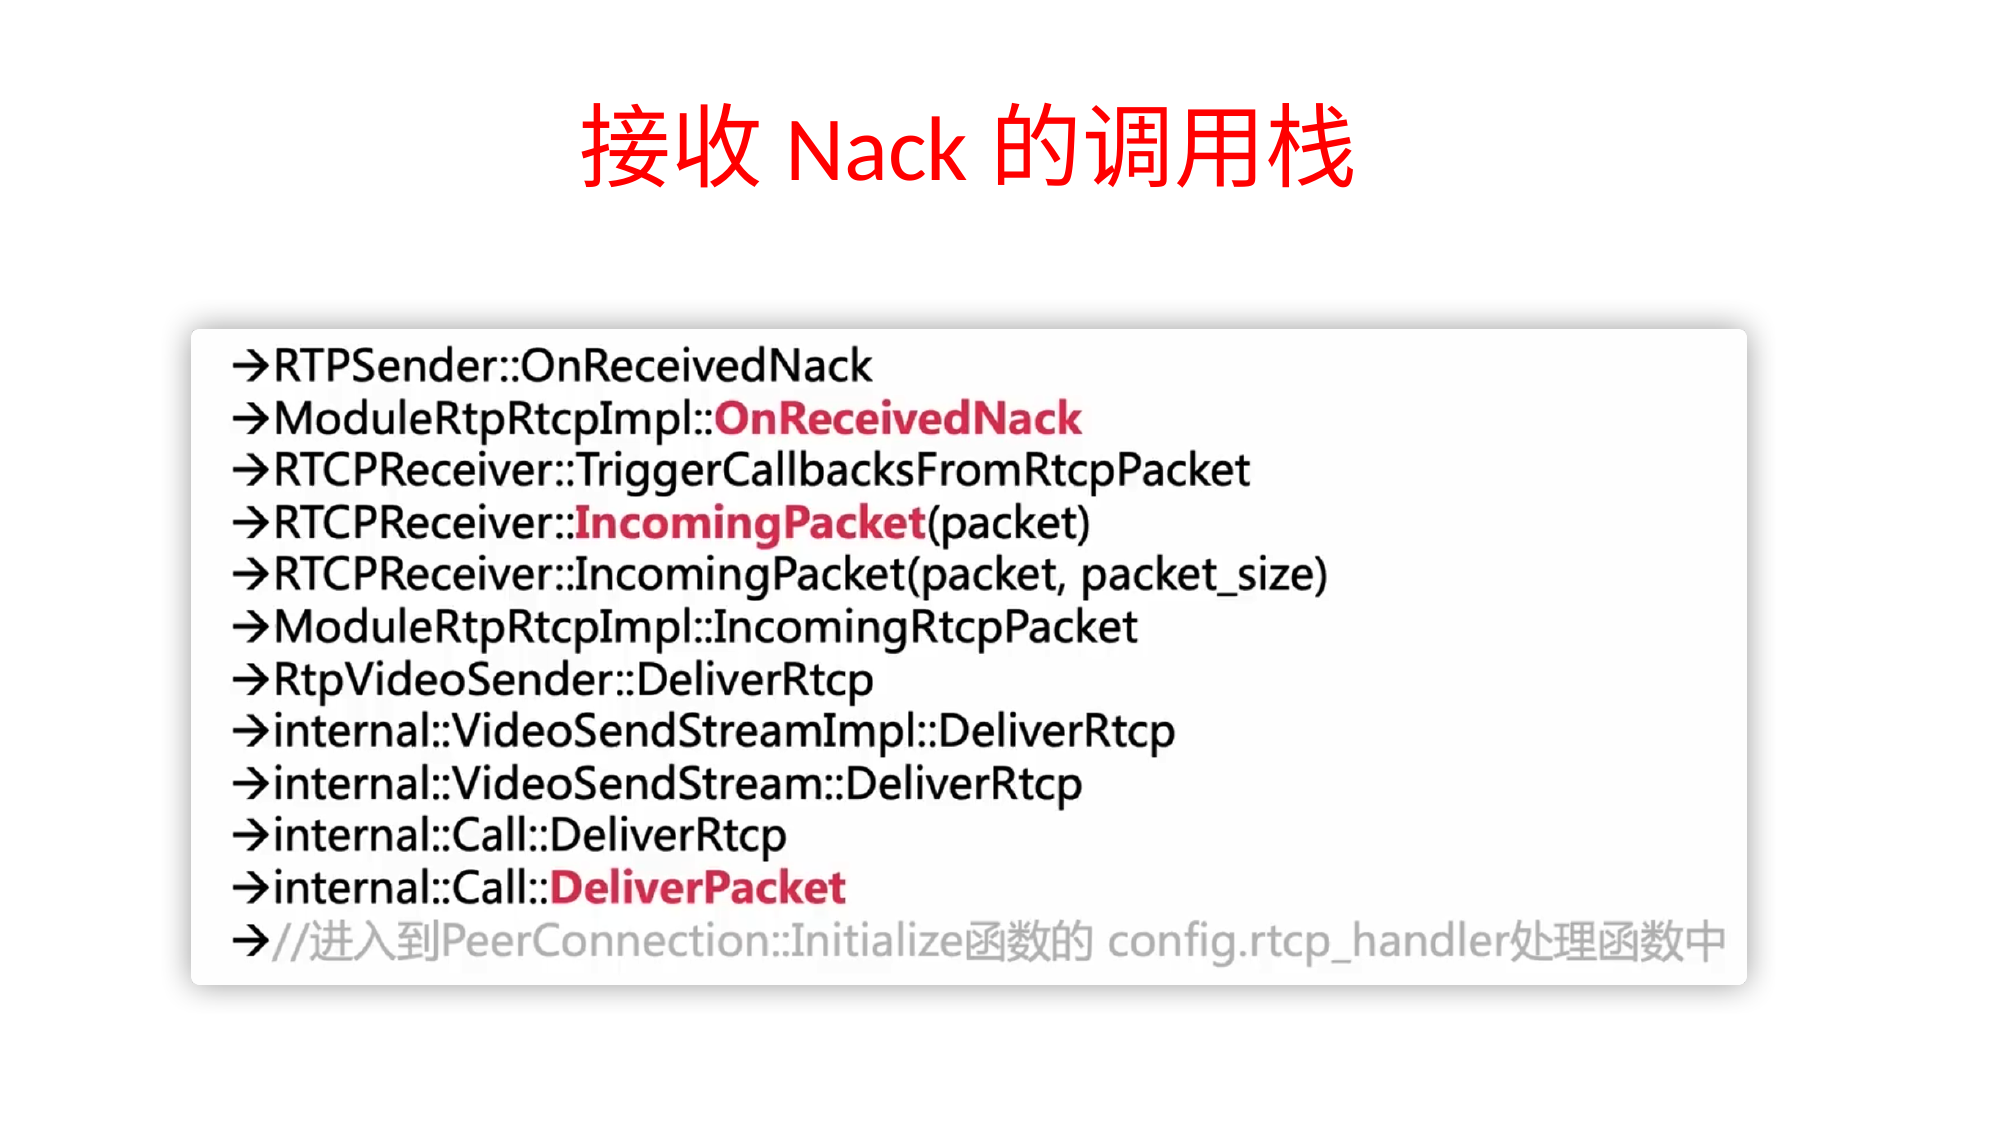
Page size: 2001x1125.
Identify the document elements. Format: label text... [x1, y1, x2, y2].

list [161, 299, 1776, 1014]
title 接收Nack的调用栈 [106, 42, 1832, 260]
